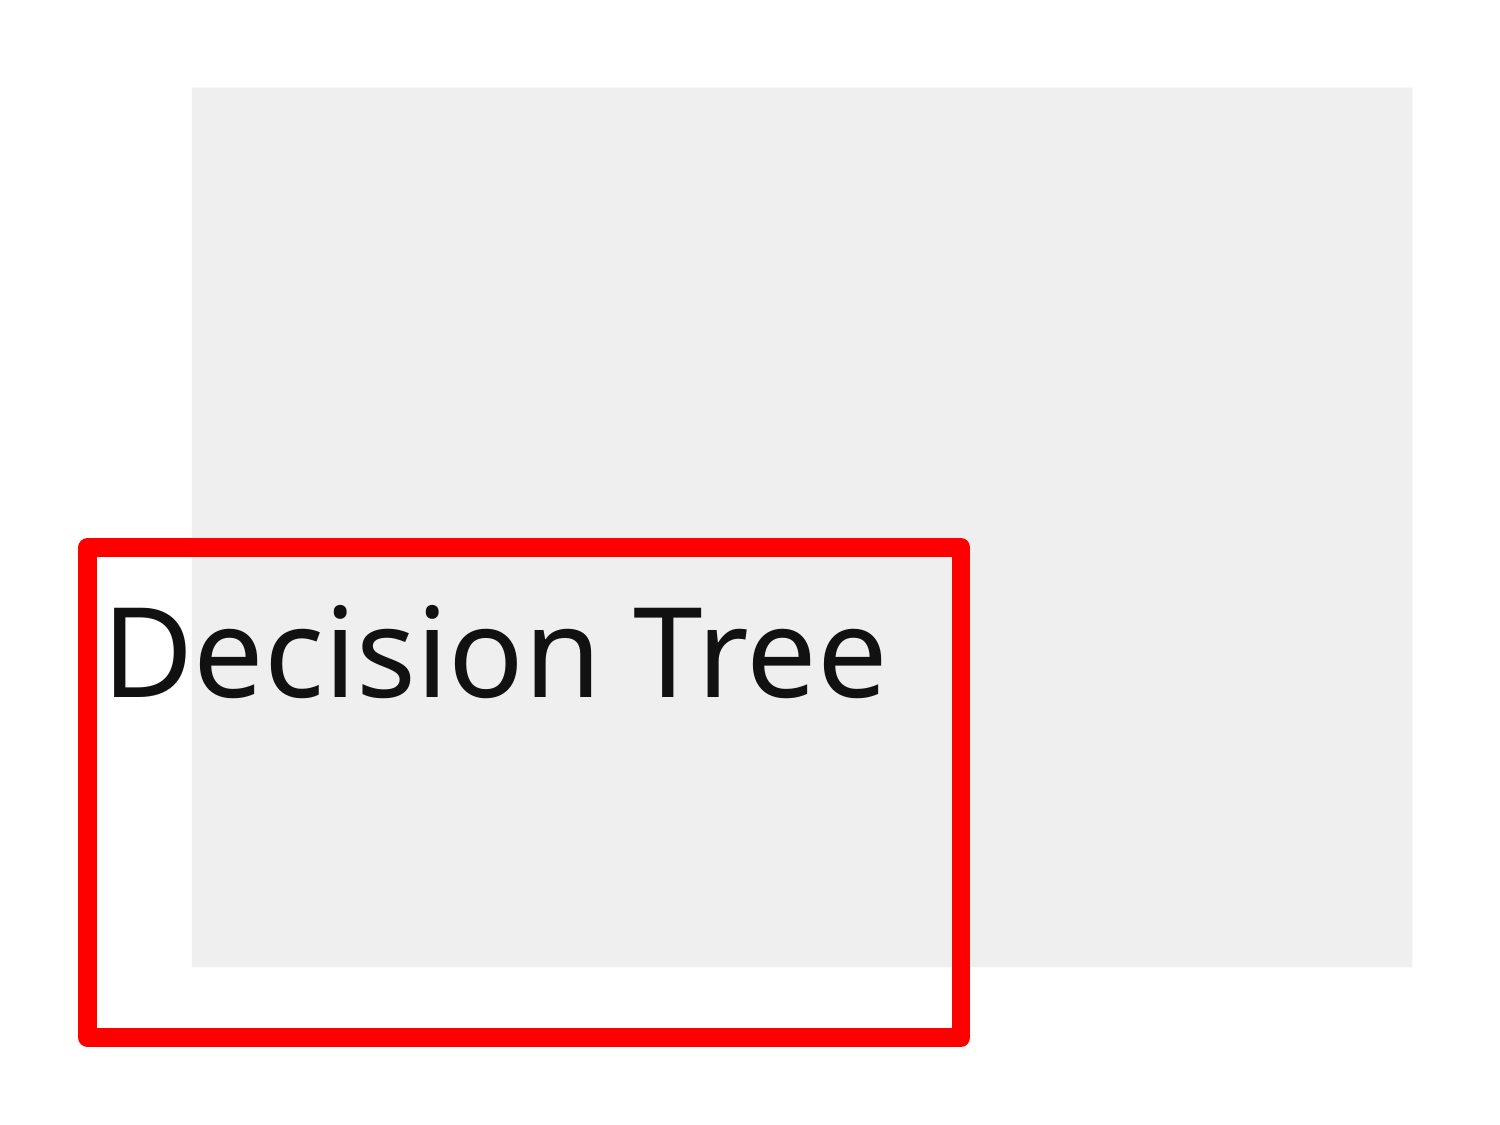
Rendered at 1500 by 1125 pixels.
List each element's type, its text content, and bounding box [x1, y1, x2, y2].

title Decision Tree [78, 538, 970, 1047]
